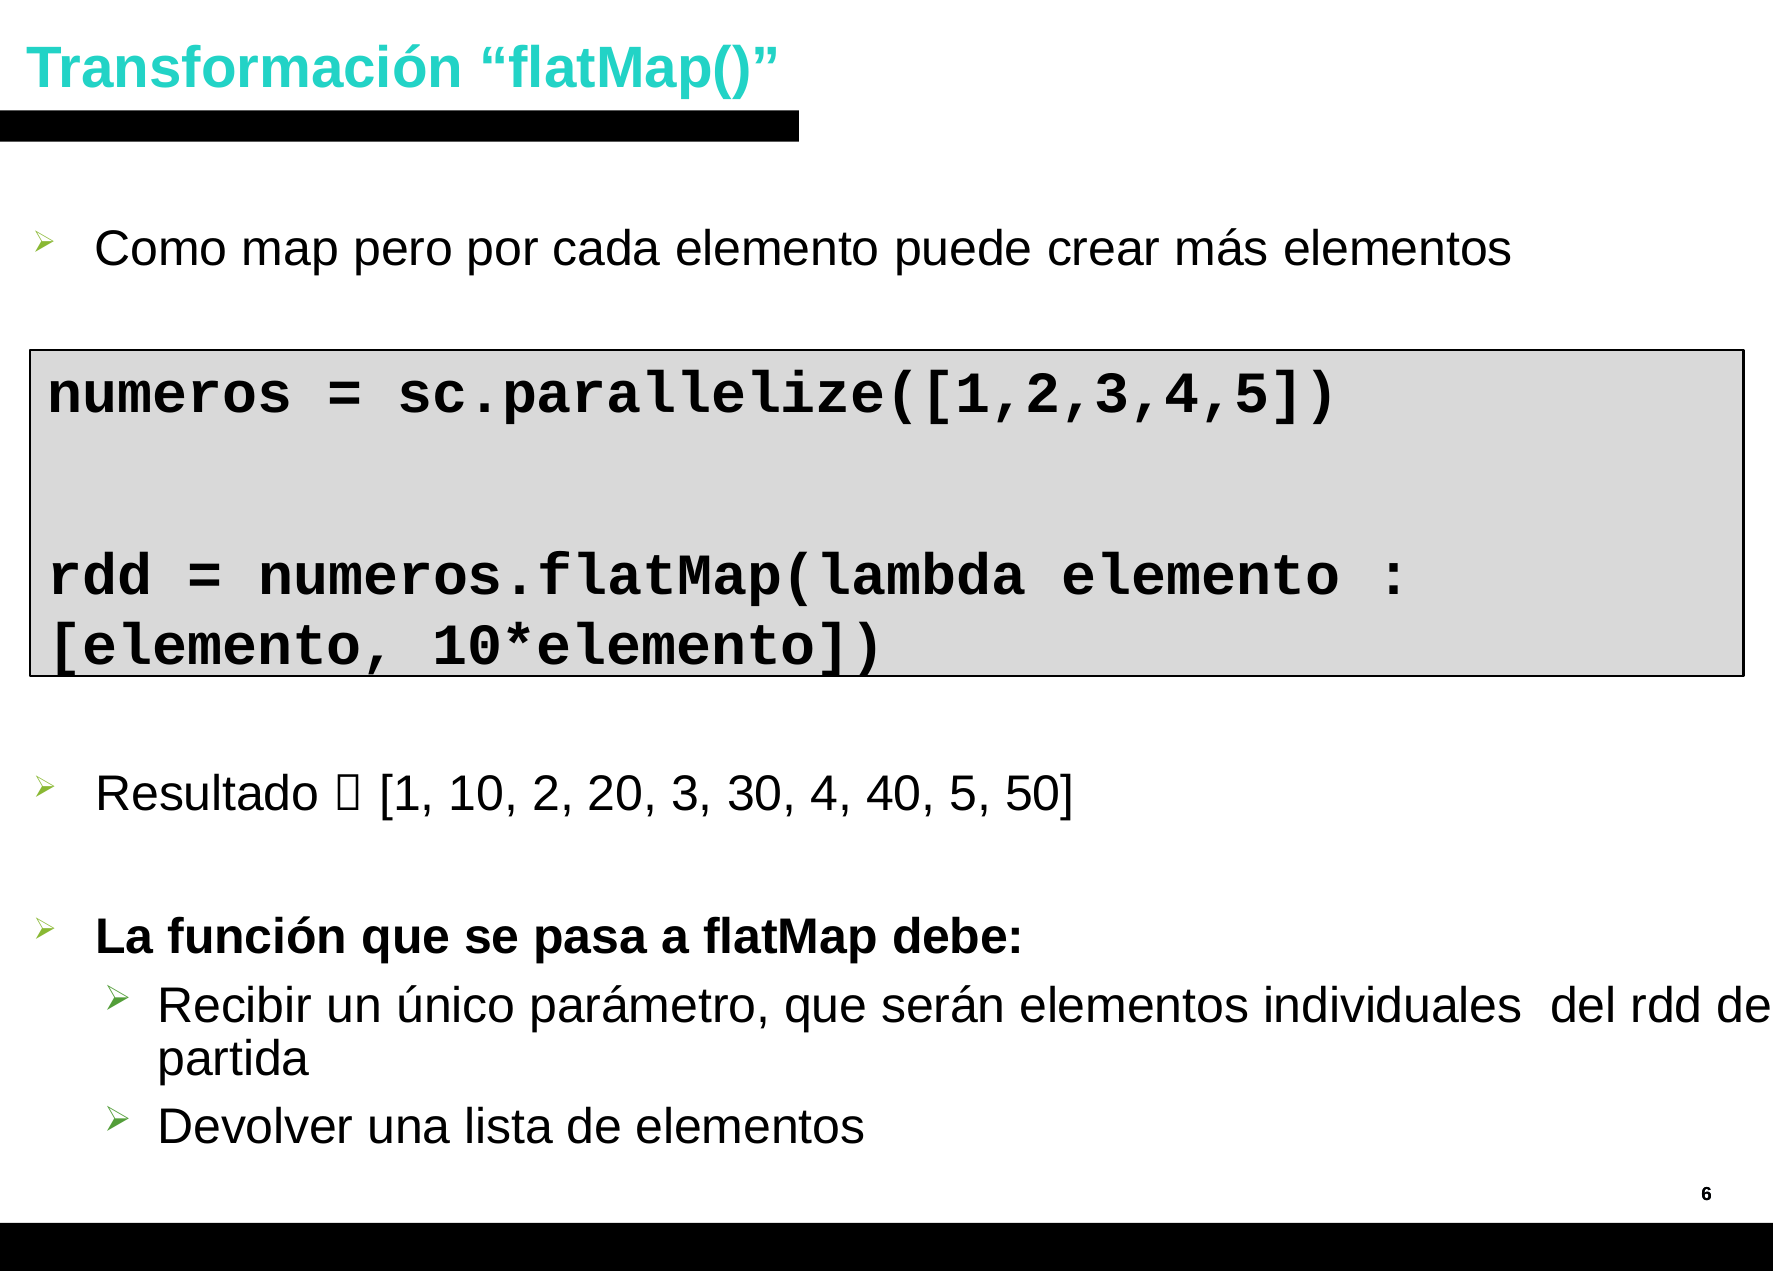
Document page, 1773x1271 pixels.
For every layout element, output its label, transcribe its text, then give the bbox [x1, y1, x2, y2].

text_box Resultado  [1, 10, 2, 20, 3, 30, 4, 40, 5, 50] La función que se pasa a flatMap debe: Recibir un único parámetro, que serán elementos individuales del rdd de partida Devolver una lista de elementos [31, 747, 1773, 1154]
text_box Como map pero por cada elemento puede crear más elementos [30, 201, 1773, 276]
text_box [348, 0, 499, 98]
text_box 6 [1686, 1162, 1756, 1223]
title Transformación “flatMap()” [11, 22, 1449, 122]
text_box numeros = sc.parallelize([1,2,3,4,5]) rdd = numeros.flatMap(lambda elemento : [elemento, 10*elemento]) [30, 350, 1744, 676]
text_box [0, 108, 801, 144]
